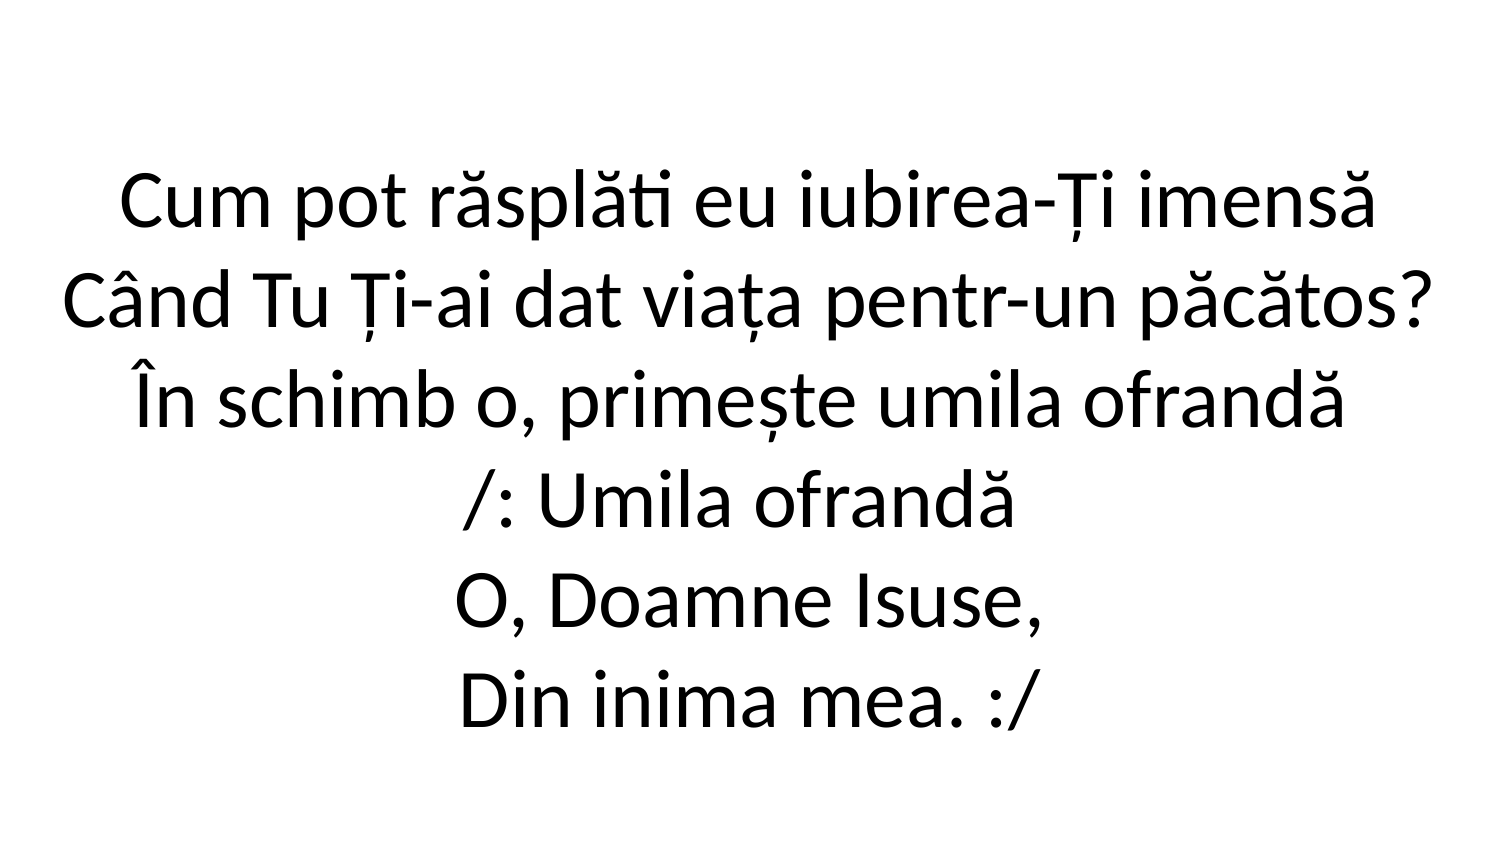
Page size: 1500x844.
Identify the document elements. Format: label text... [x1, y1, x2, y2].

text_box Cum pot răsplăti eu iubirea-Ți imensă Când Tu Ți-ai dat viața pentr-un păcătos? În schimb o, primește umila ofrandă /: Umila ofrandă O, Doamne Isuse, Din inima mea. :/ [47, 92, 1453, 752]
